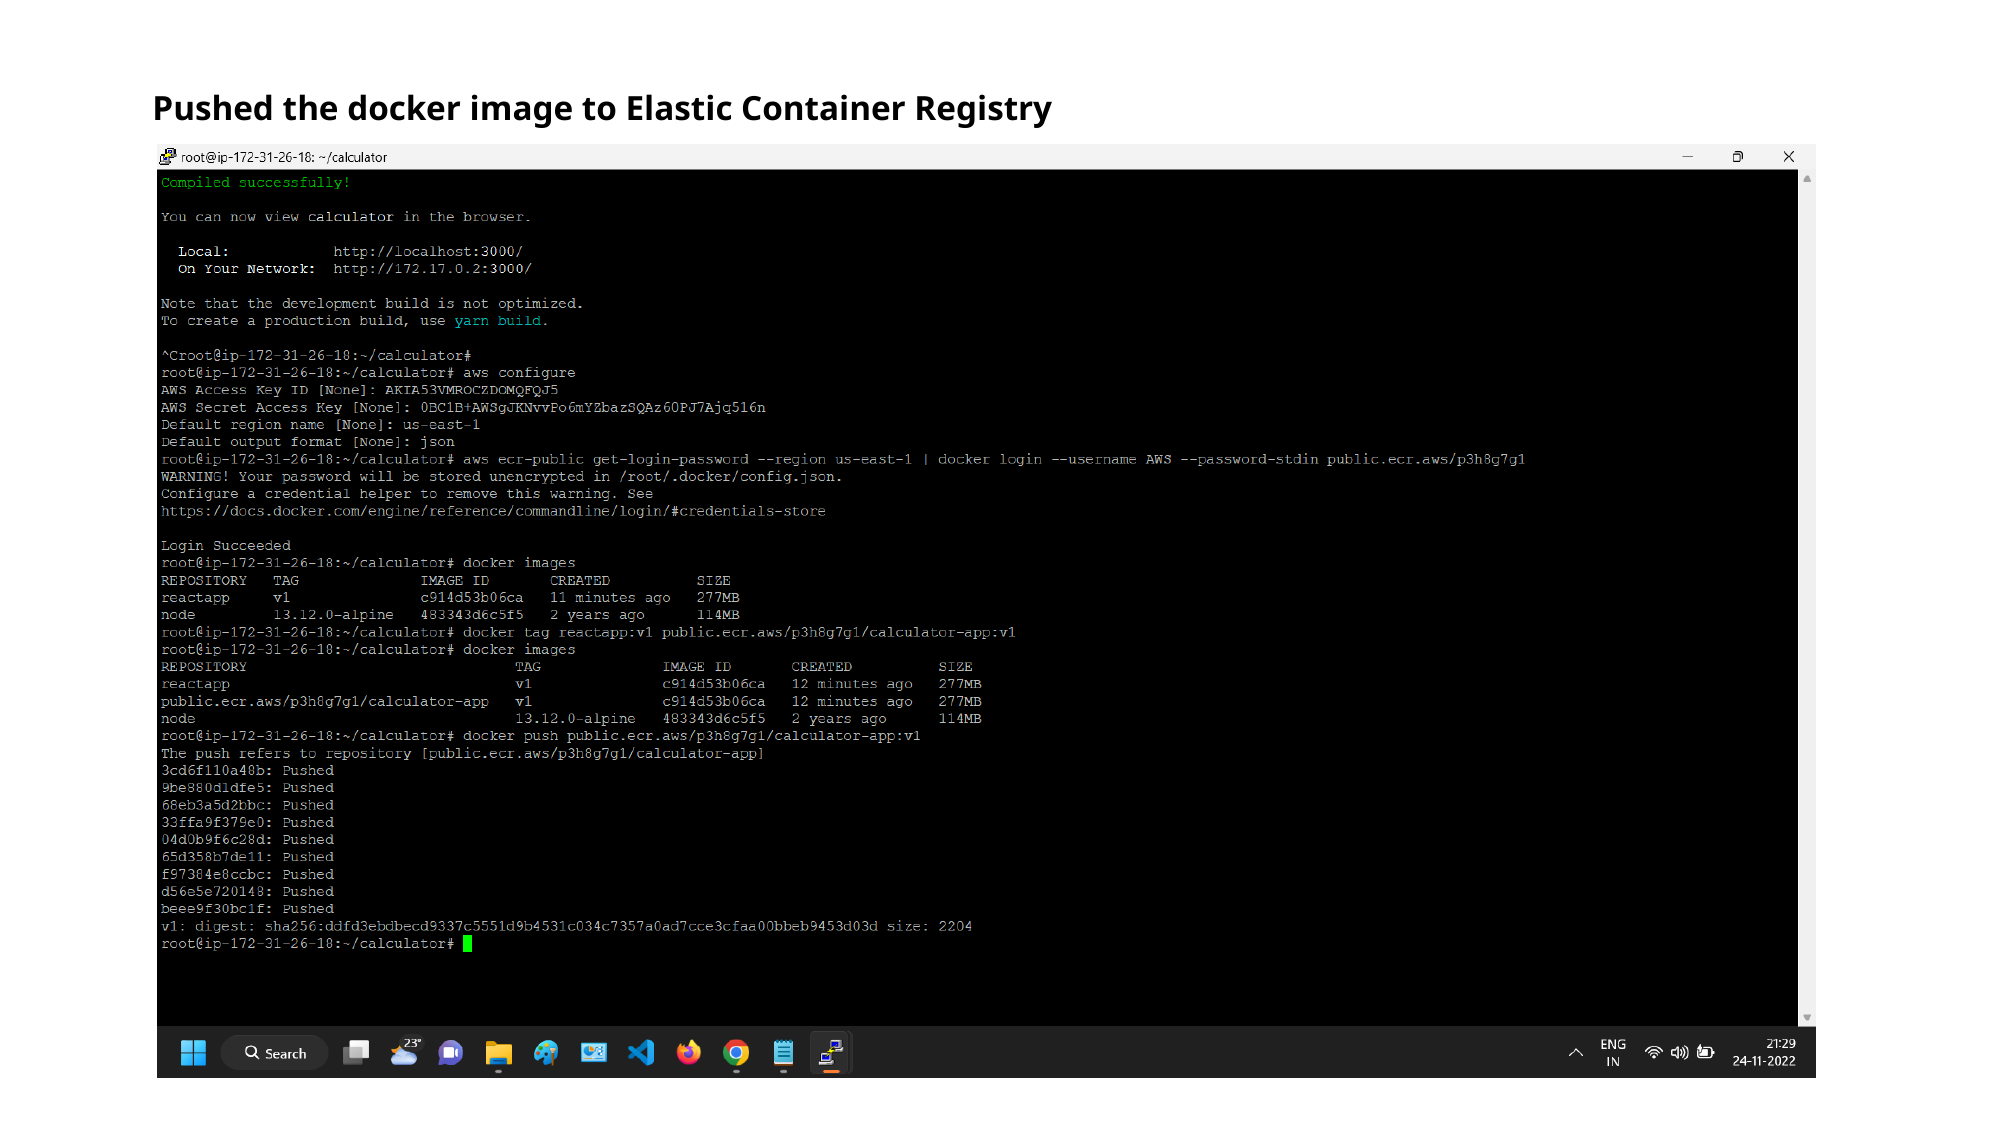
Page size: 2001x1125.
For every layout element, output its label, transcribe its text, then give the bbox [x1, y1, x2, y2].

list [157, 144, 1816, 1078]
title Pushed the docker image to Elastic Container Registry [137, 59, 1796, 160]
